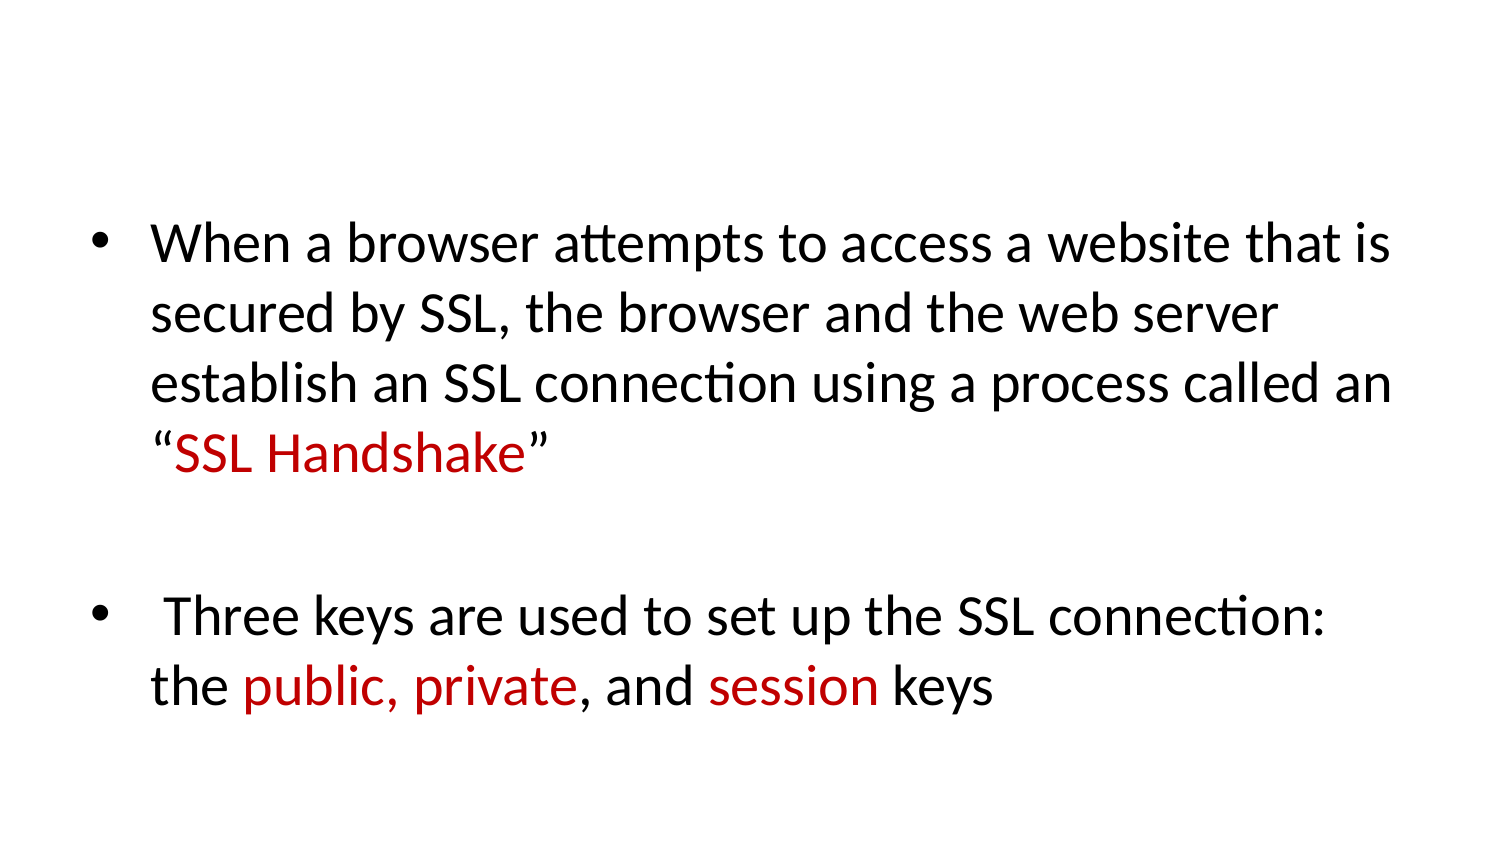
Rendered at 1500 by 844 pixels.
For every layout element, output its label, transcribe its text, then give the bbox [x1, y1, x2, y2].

list When a browser attempts to access a website that is secured by SSL, the browser and the web server establish an SSL connection using a process called an “SSL Handshake” Three keys are used to set up the SSL connection: the public, private, and session keys [75, 196, 1425, 754]
